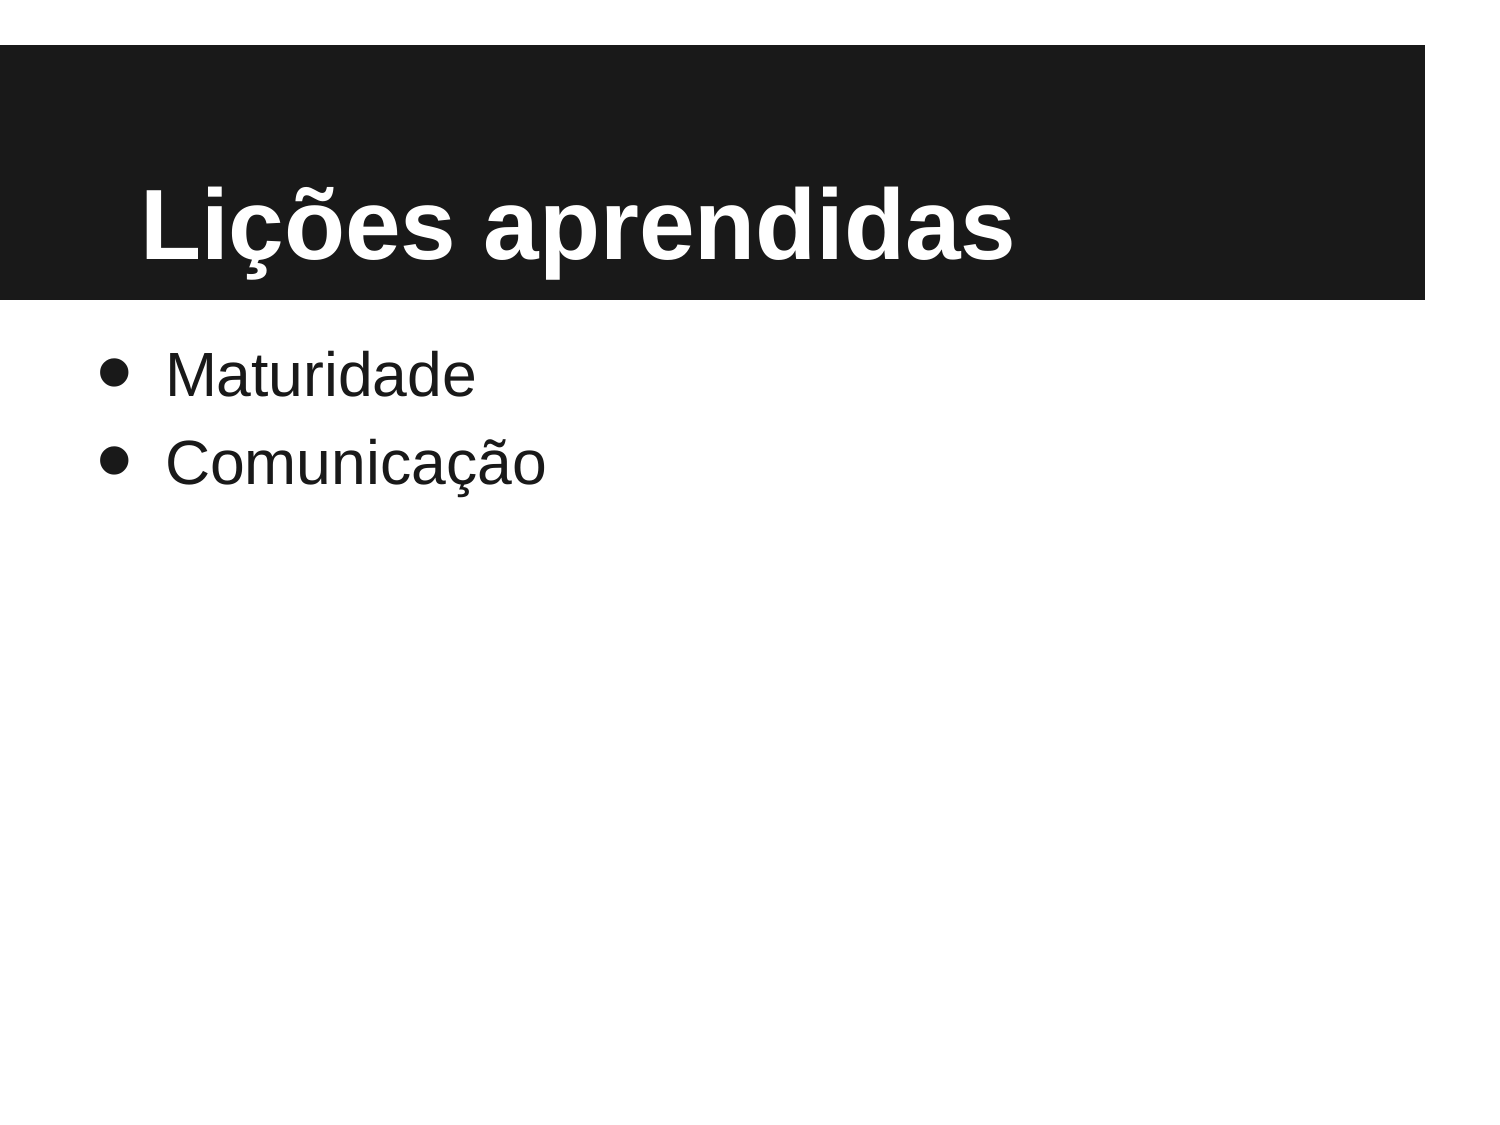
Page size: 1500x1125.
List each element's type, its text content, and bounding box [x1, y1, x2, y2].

list Maturidade Comunicação [75, 319, 1425, 1078]
title Lições aprendidas [75, 45, 1425, 295]
